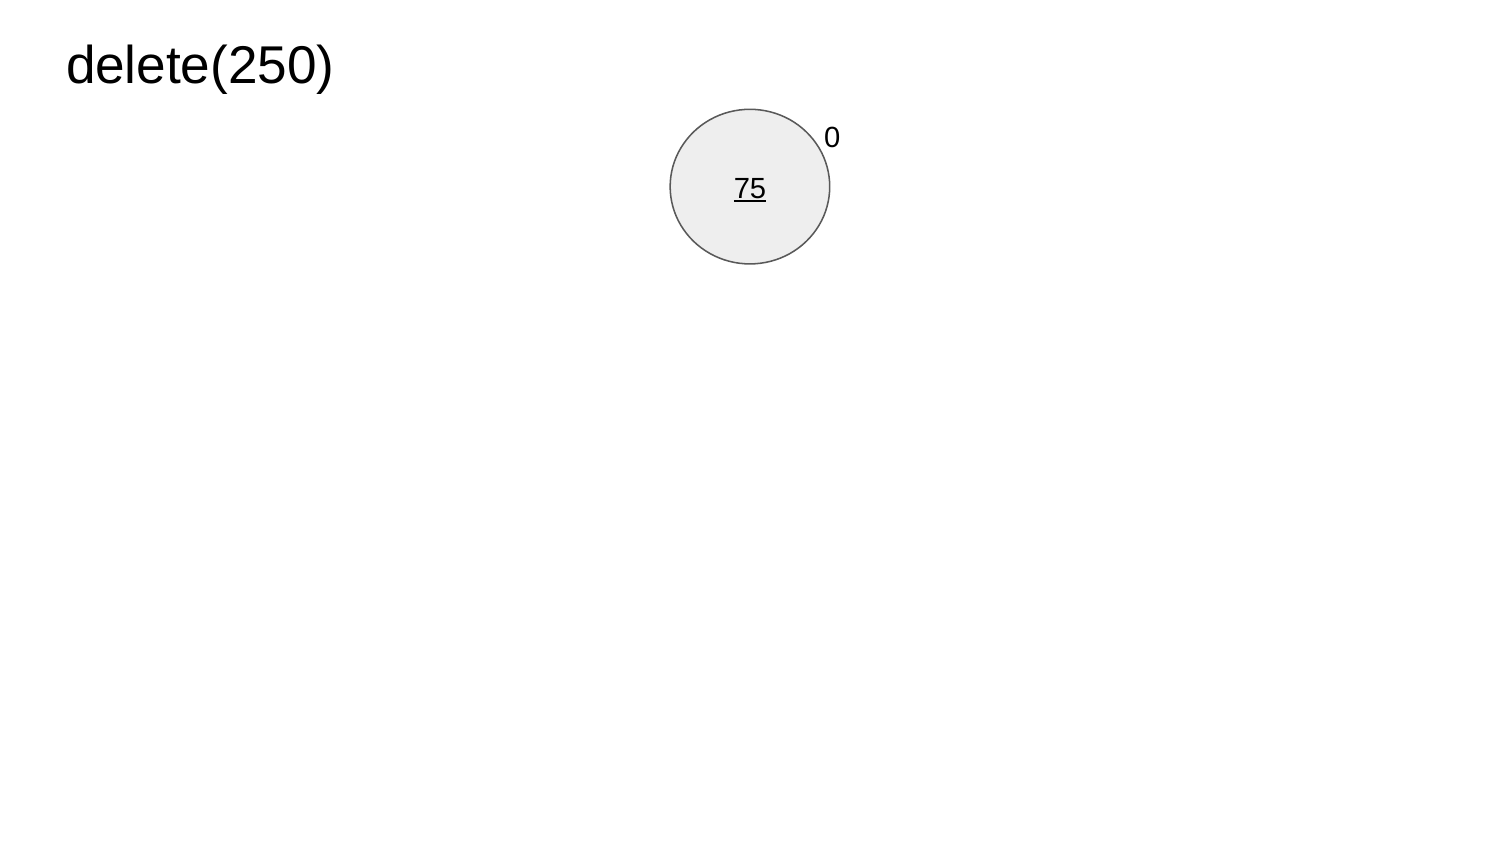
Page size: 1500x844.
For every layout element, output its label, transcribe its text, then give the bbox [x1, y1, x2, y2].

text_box 75 [670, 109, 830, 264]
title delete(250) [51, 15, 1449, 110]
text_box 0 [809, 103, 857, 169]
